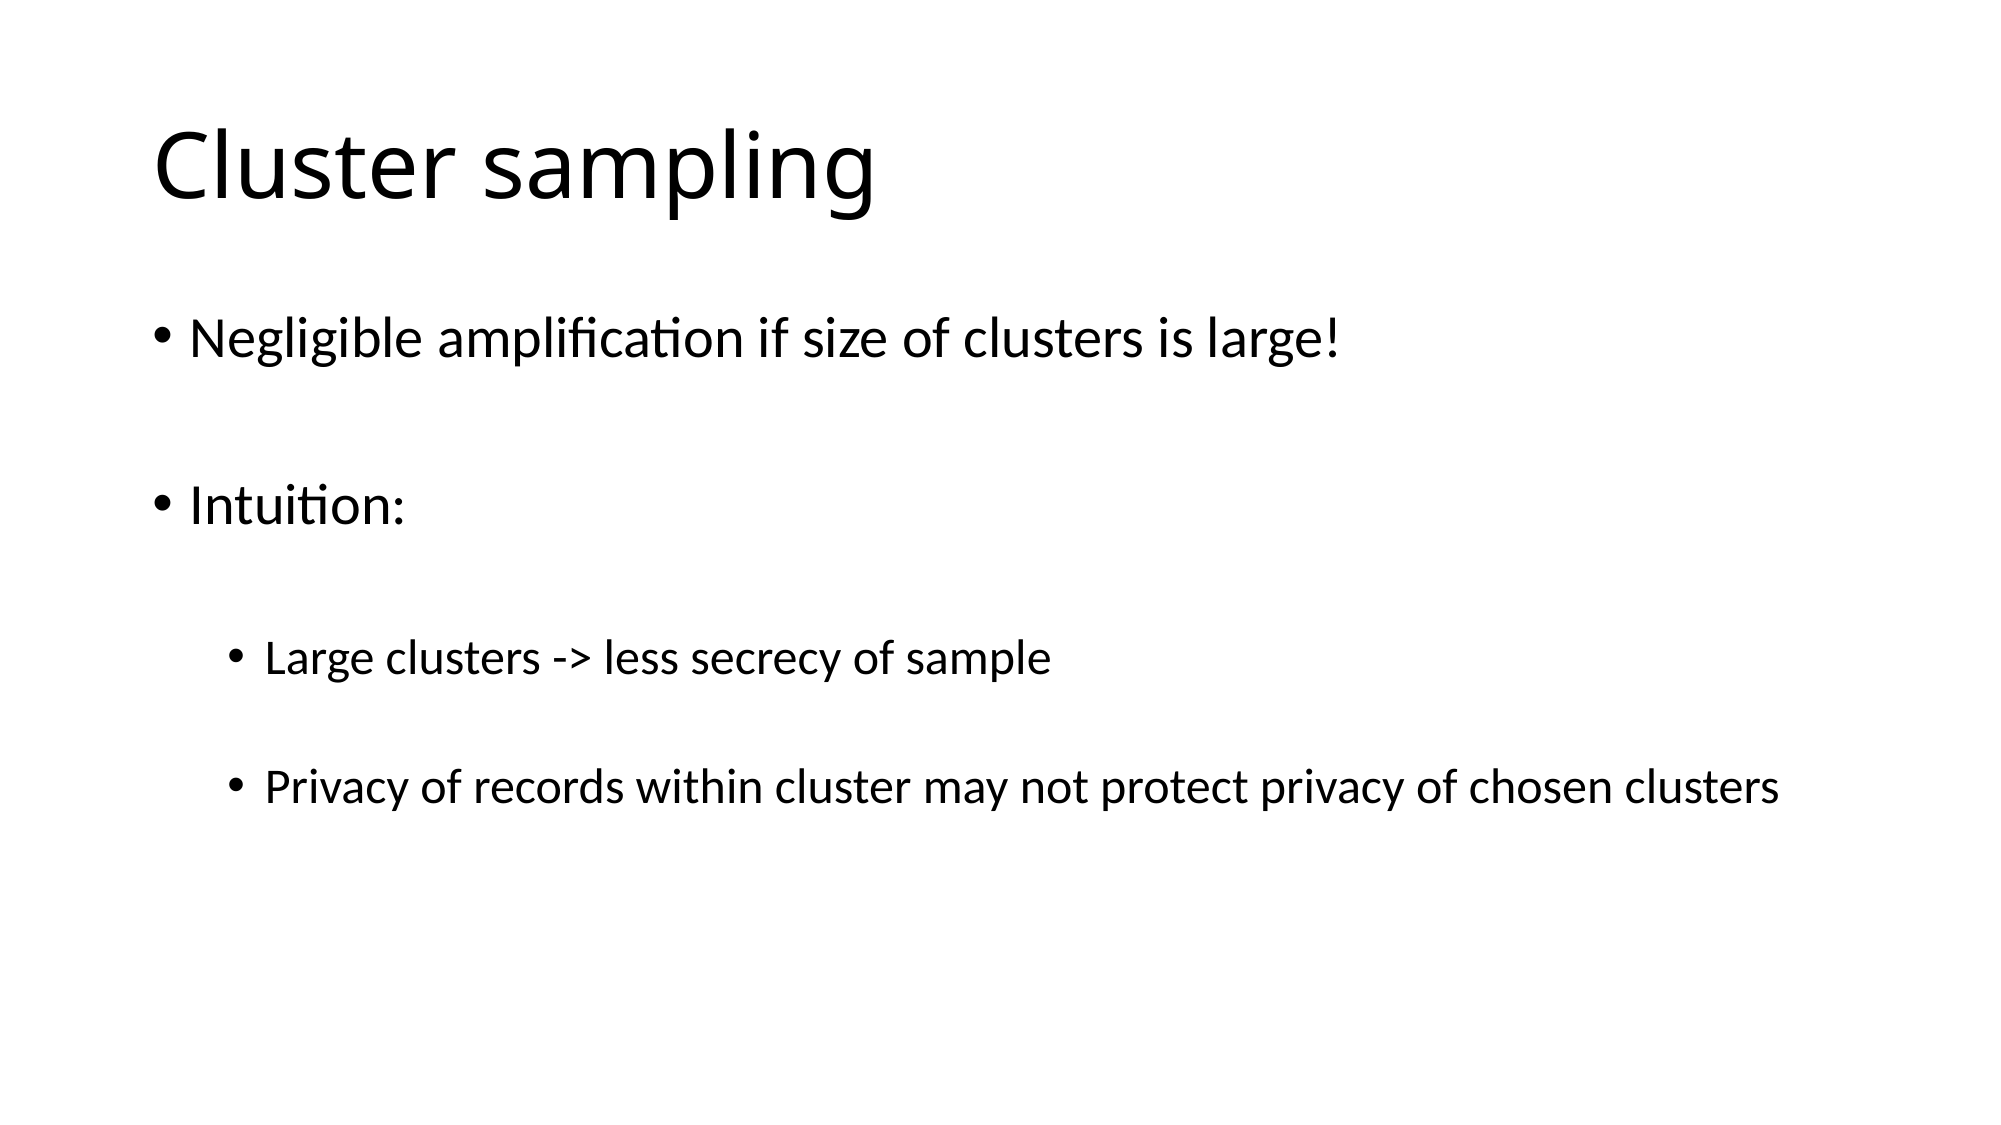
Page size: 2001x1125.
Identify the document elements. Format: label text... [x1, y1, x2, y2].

list Negligible amplification if size of clusters is large! Intuition: Large clusters -> less secrecy of sample Privacy of records within cluster may not protect privacy of chosen clusters [137, 299, 1863, 1014]
title Cluster sampling [137, 59, 1863, 278]
